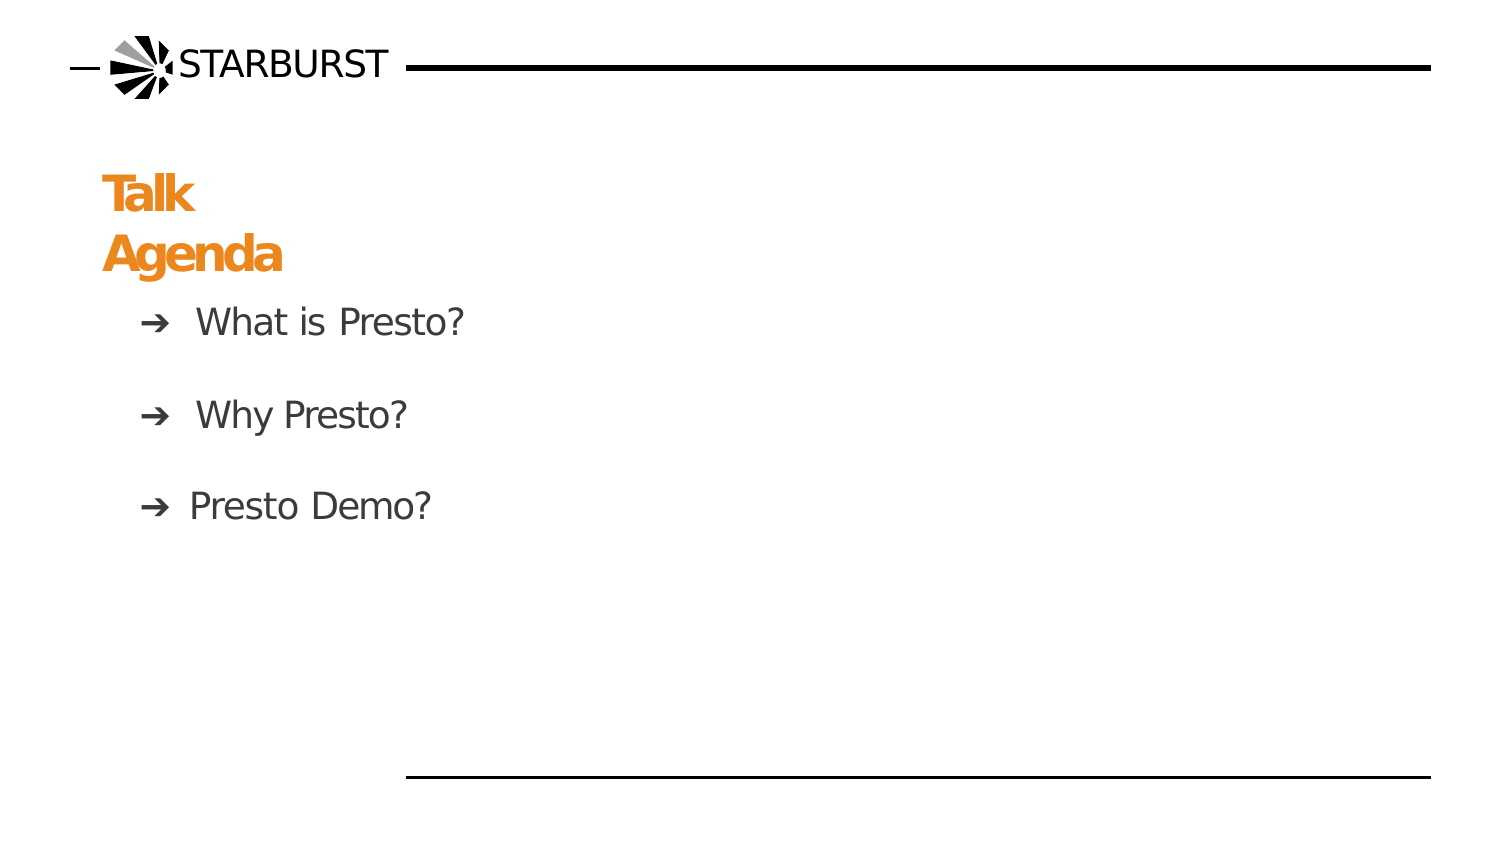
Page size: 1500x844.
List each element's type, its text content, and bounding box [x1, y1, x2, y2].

text_box Talk Agenda [99, 159, 388, 282]
picture [110, 36, 173, 99]
text_box ➔ What is Presto? ➔ Why Presto? ➔ Presto Demo? [137, 295, 688, 574]
title STARBURST [175, 38, 413, 182]
